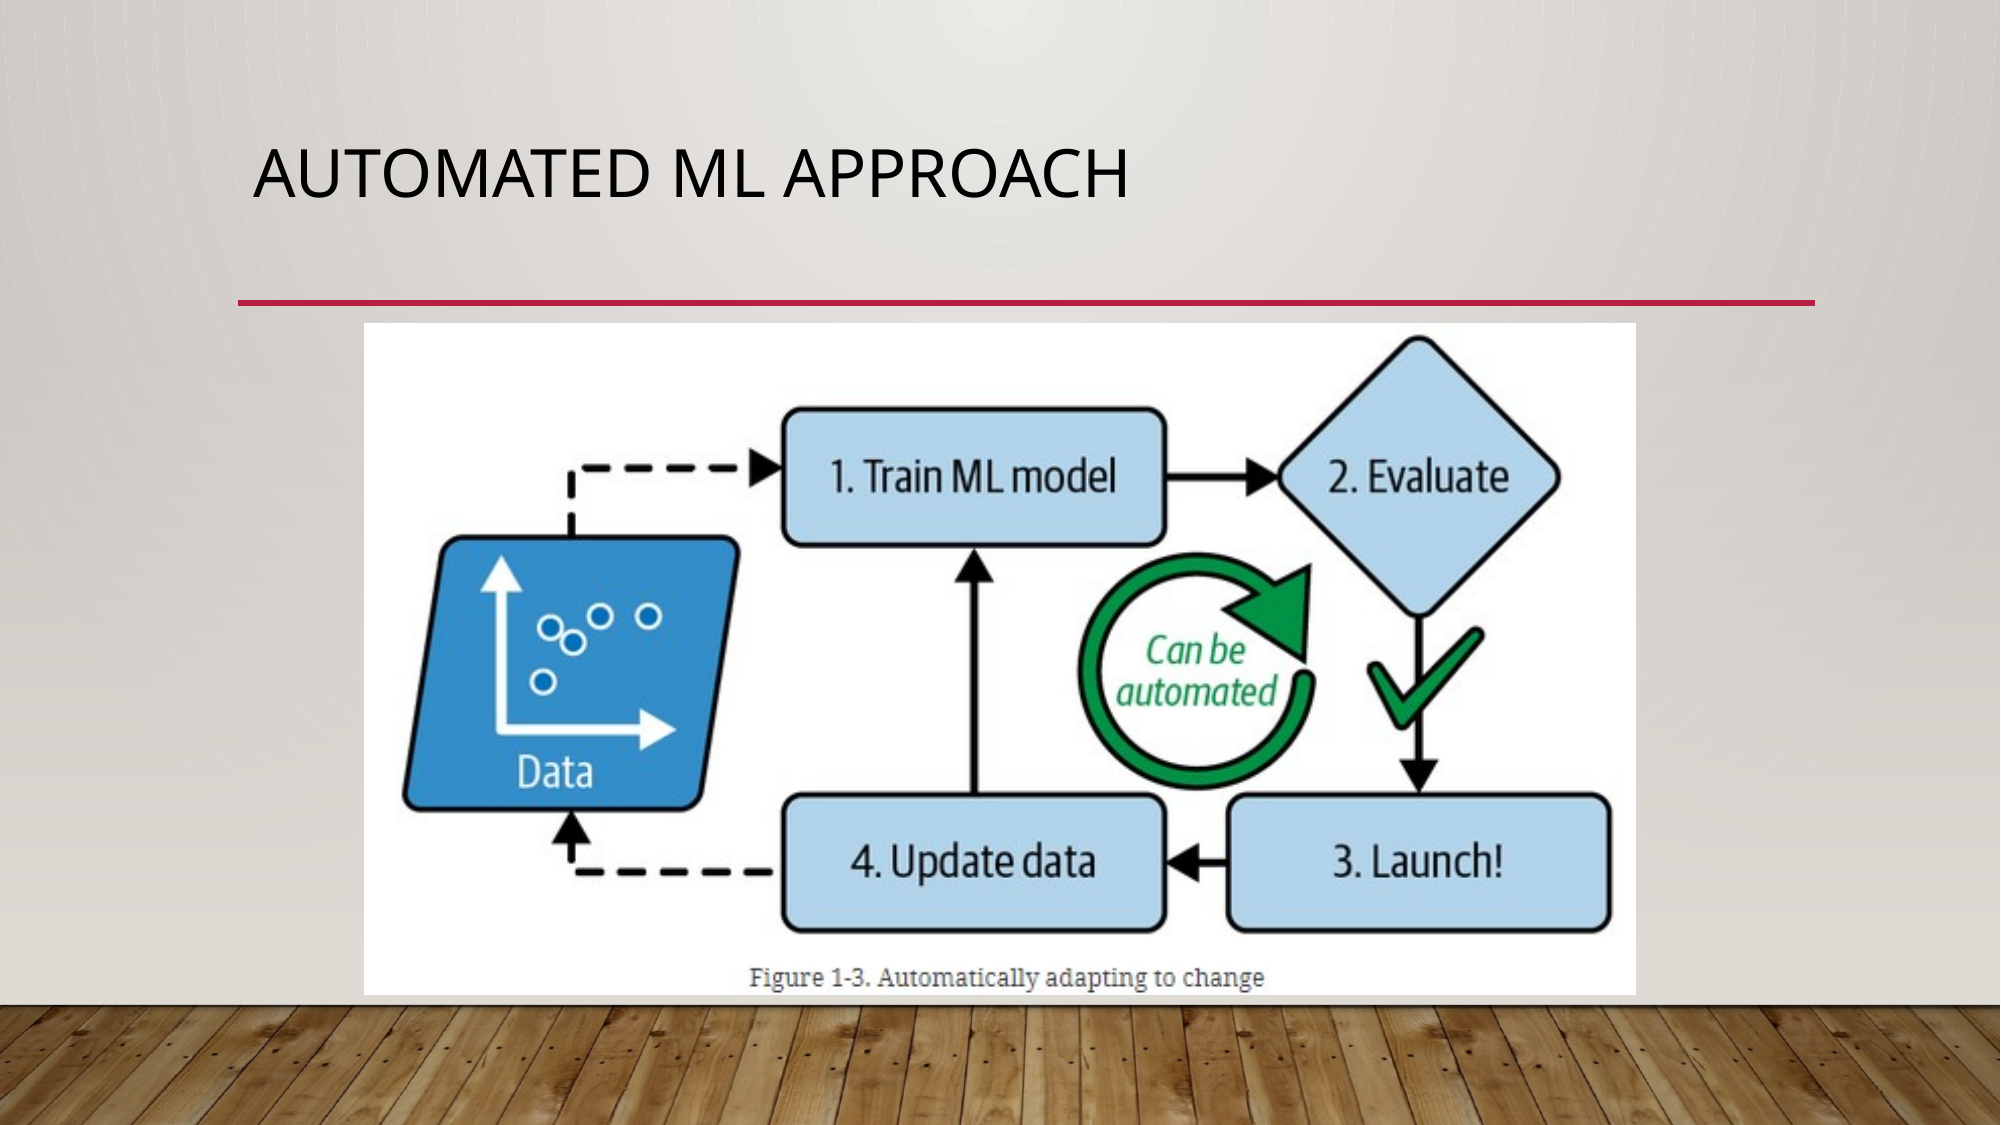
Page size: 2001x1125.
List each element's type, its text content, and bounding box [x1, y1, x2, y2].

picture [0, 1005, 2000, 1125]
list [364, 323, 1636, 996]
title Automated ML approach [238, 131, 1814, 305]
